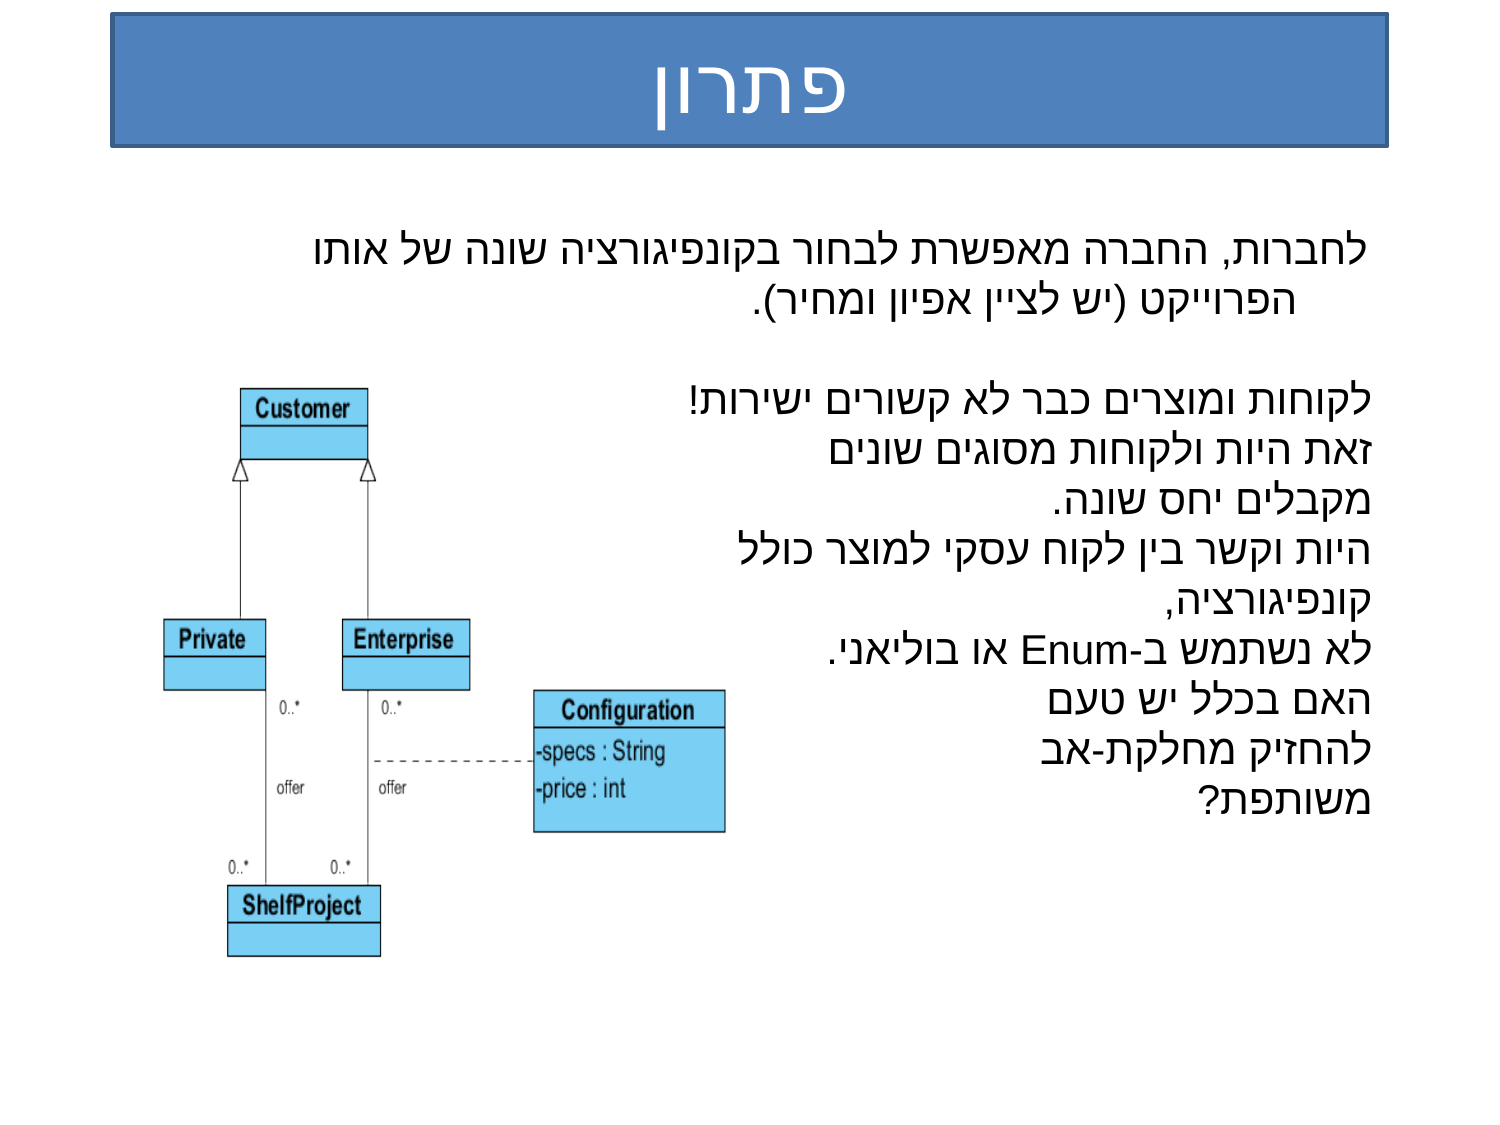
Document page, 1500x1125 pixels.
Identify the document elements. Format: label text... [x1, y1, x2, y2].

text_box פתרון [112, 13, 1388, 147]
text_box לקוחות ומוצרים כבר לא קשורים ישירות! זאת היות ולקוחות מסוגים שונים מקבלים יחס שונה. היות וקשר בין לקוח עסקי למוצר כולל קונפיגורציה, לא נשתמש ב-Enum או בוליאני. האם בכלל יש טעם להחזיק מחלקת-אב משותפת? [732, 365, 1388, 830]
text_box לחברות, החברה מאפשרת לבחור בקונפיגורציה שונה של אותו הפרוייקט (יש לציין אפיון ומחיר). [206, 215, 1388, 365]
picture [148, 364, 732, 970]
